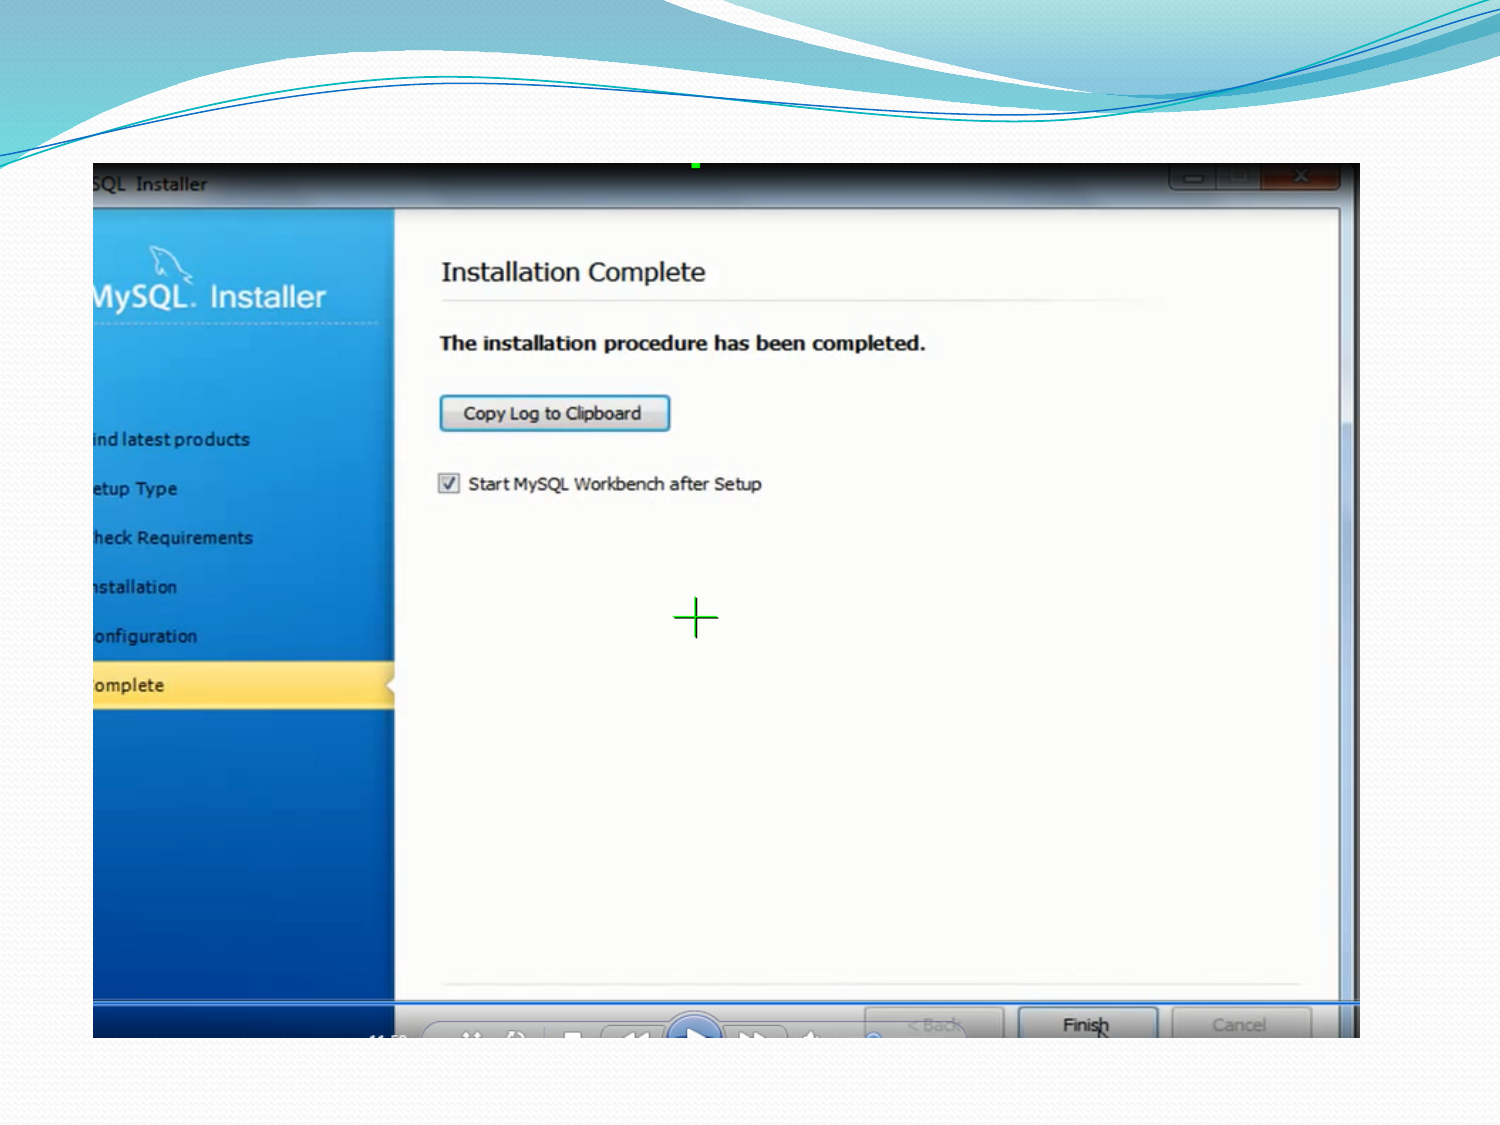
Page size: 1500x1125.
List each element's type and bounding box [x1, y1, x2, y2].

list [93, 163, 1360, 1038]
